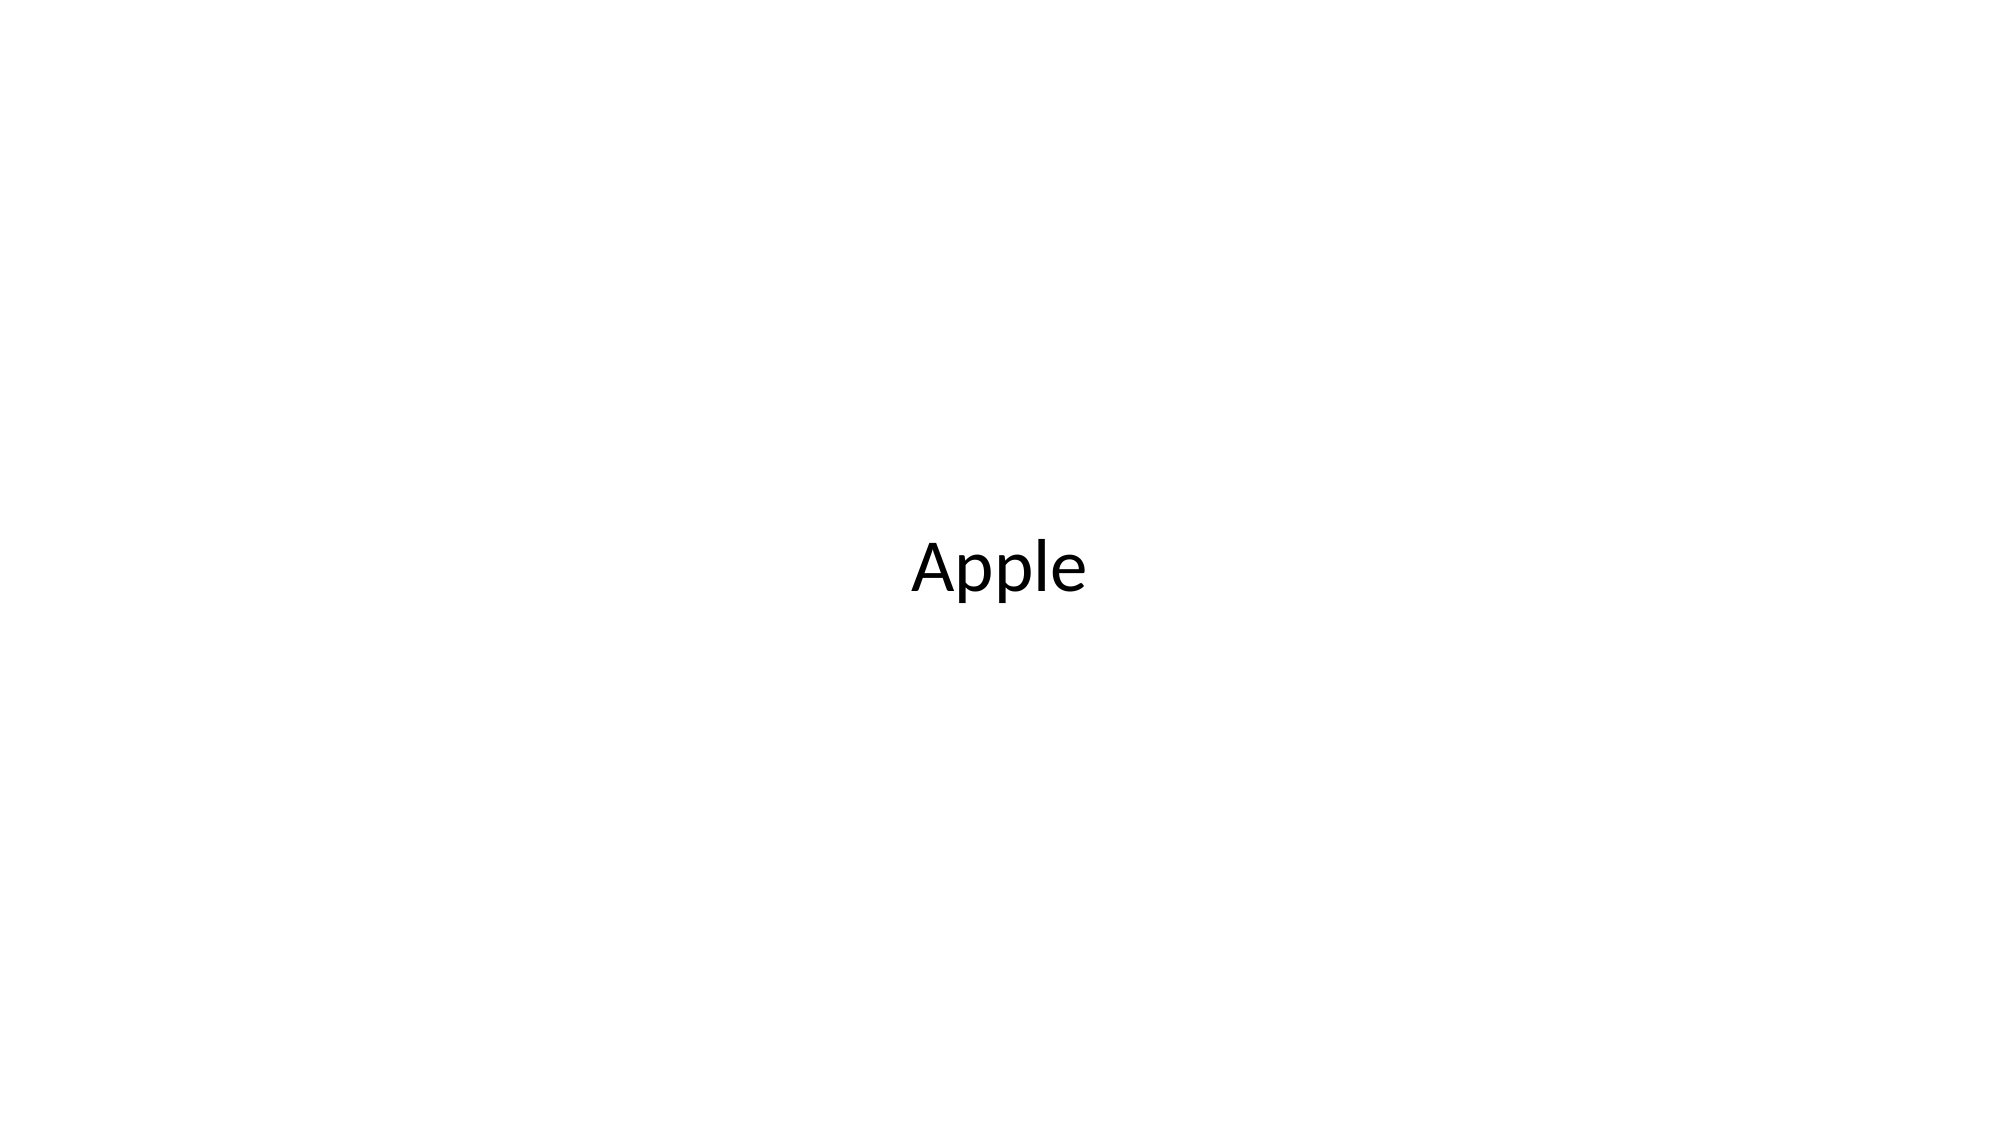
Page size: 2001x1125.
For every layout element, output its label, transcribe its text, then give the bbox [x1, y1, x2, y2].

text_box Apple [0, 509, 2000, 615]
